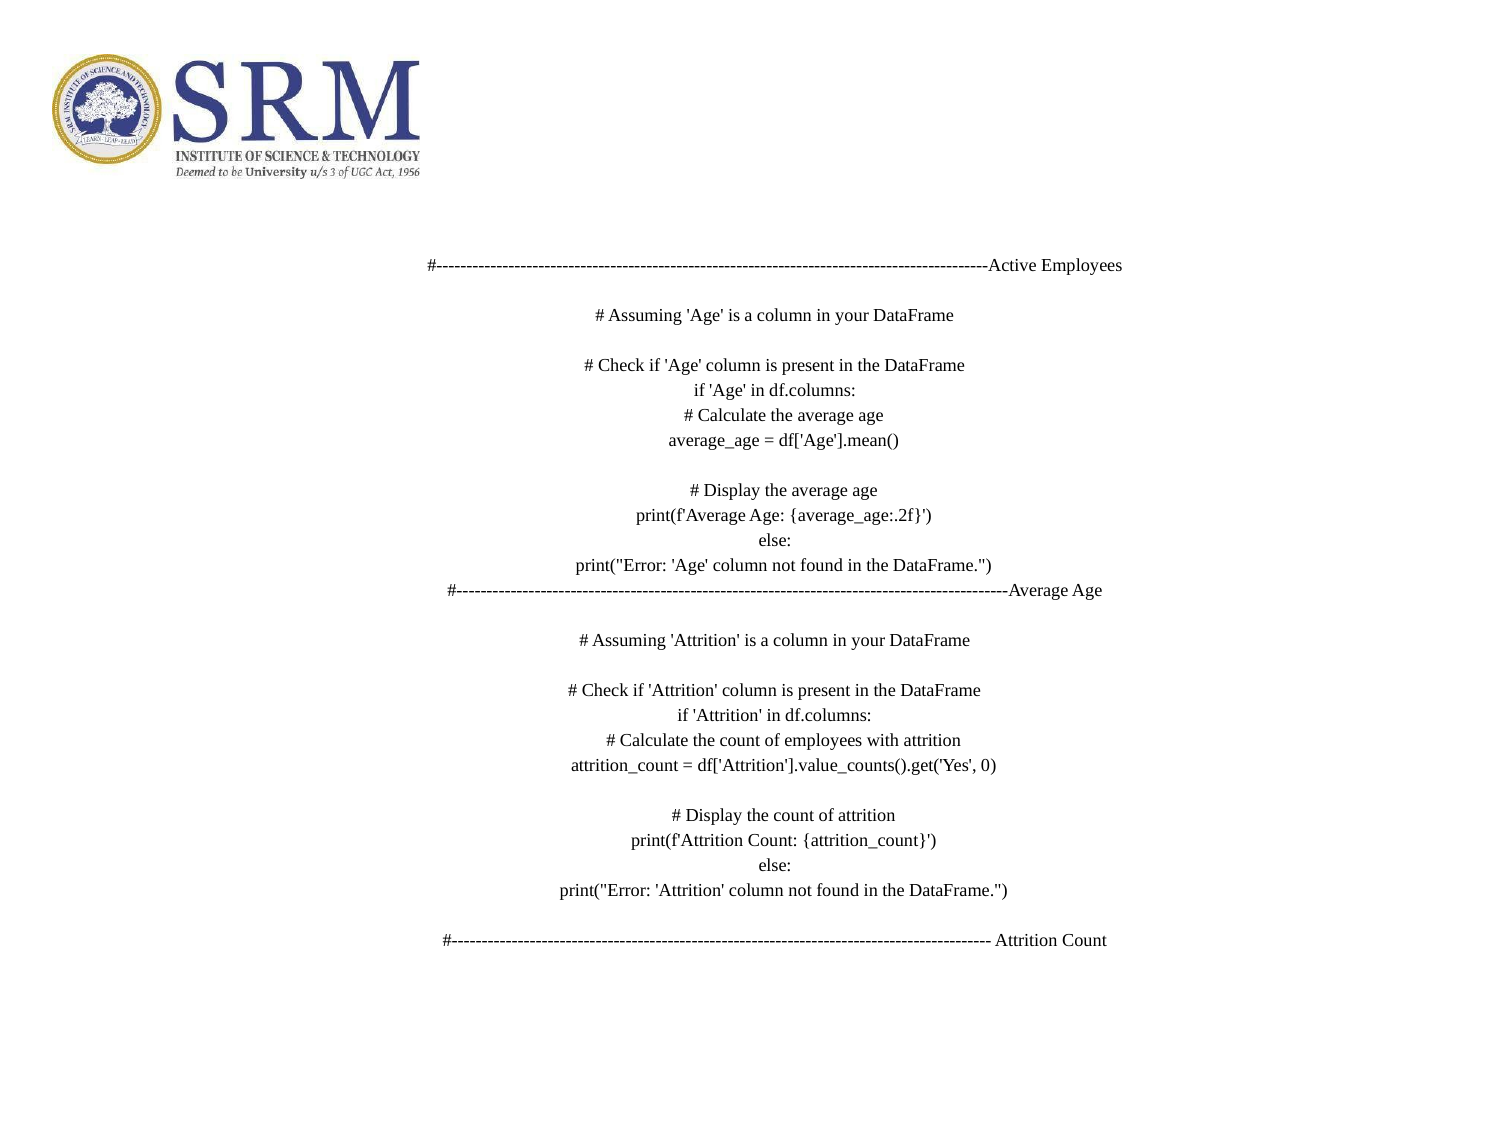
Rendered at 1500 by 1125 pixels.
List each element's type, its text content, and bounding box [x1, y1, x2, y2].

picture [52, 54, 421, 179]
subtitle #--------------------------------------------------------------------------------------------Active Employees # Assuming 'Age' is a column in your DataFrame # Check if 'Age' column is present in the DataFrame if 'Age' in df.columns: # Calculate the average age average_age = df['Age'].mean() # Display the average age print(f'Average Age: {average_age:.2f}') else: print("Error: 'Age' column not found in the DataFrame.") #--------------------------------------------------------------------------------------------Average Age # Assuming 'Attrition' is a column in your DataFrame # Check if 'Attrition' column is present in the DataFrame if 'Attrition' in df.columns: # Calculate the count of employees with attrition attrition_count = df['Attrition'].value_counts().get('Yes', 0) # Display the count of attrition print(f'Attrition Count: {attrition_count}') else: print("Error: 'Attrition' column not found in the DataFrame.") #------------------------------------------------------------------------------------------ Attrition Count [112, 218, 1438, 988]
